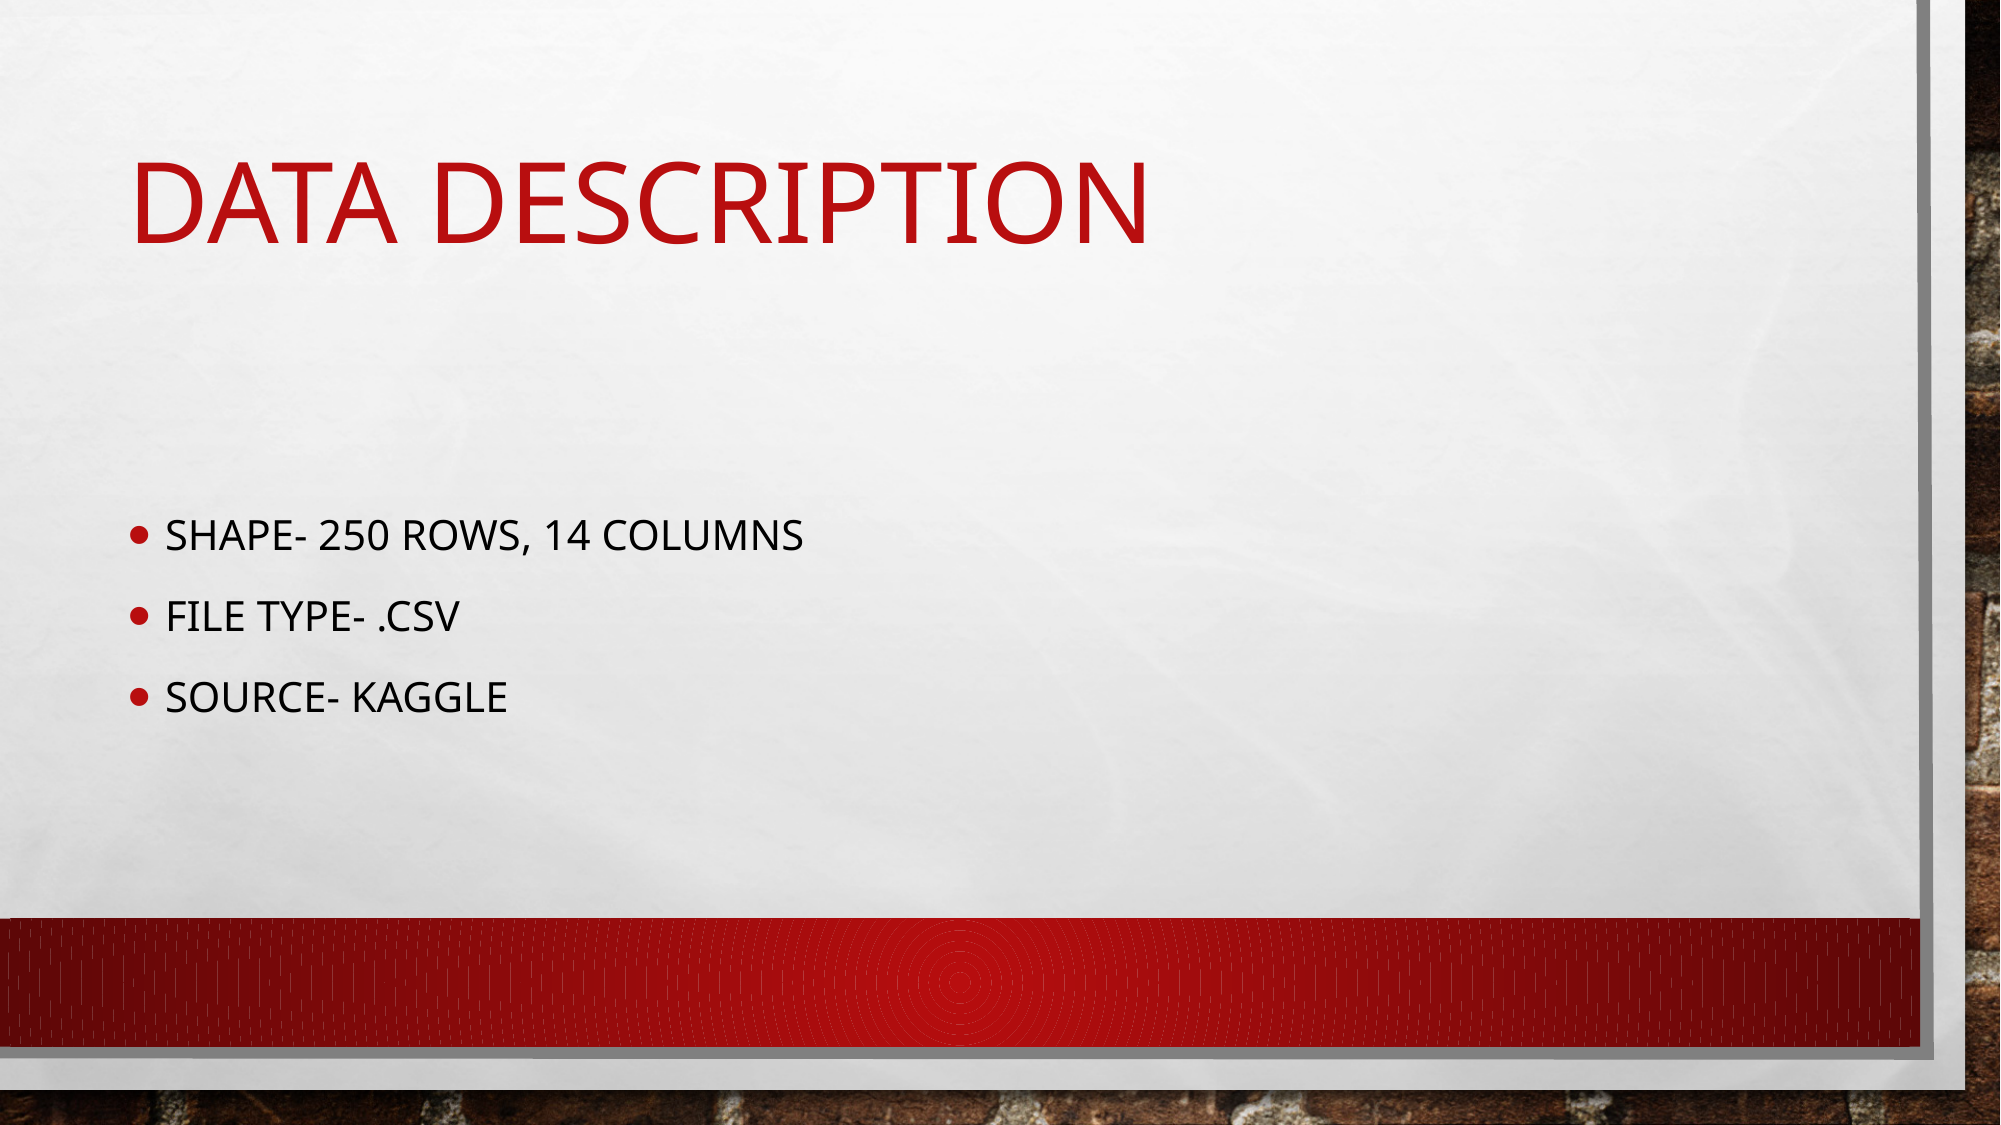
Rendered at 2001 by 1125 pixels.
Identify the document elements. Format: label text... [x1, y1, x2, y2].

title Data description [112, 112, 1818, 302]
picture [0, 0, 2000, 1125]
list Shape- 250 rows, 14 columns File type- .csv Source- kaggle [112, 338, 1818, 882]
